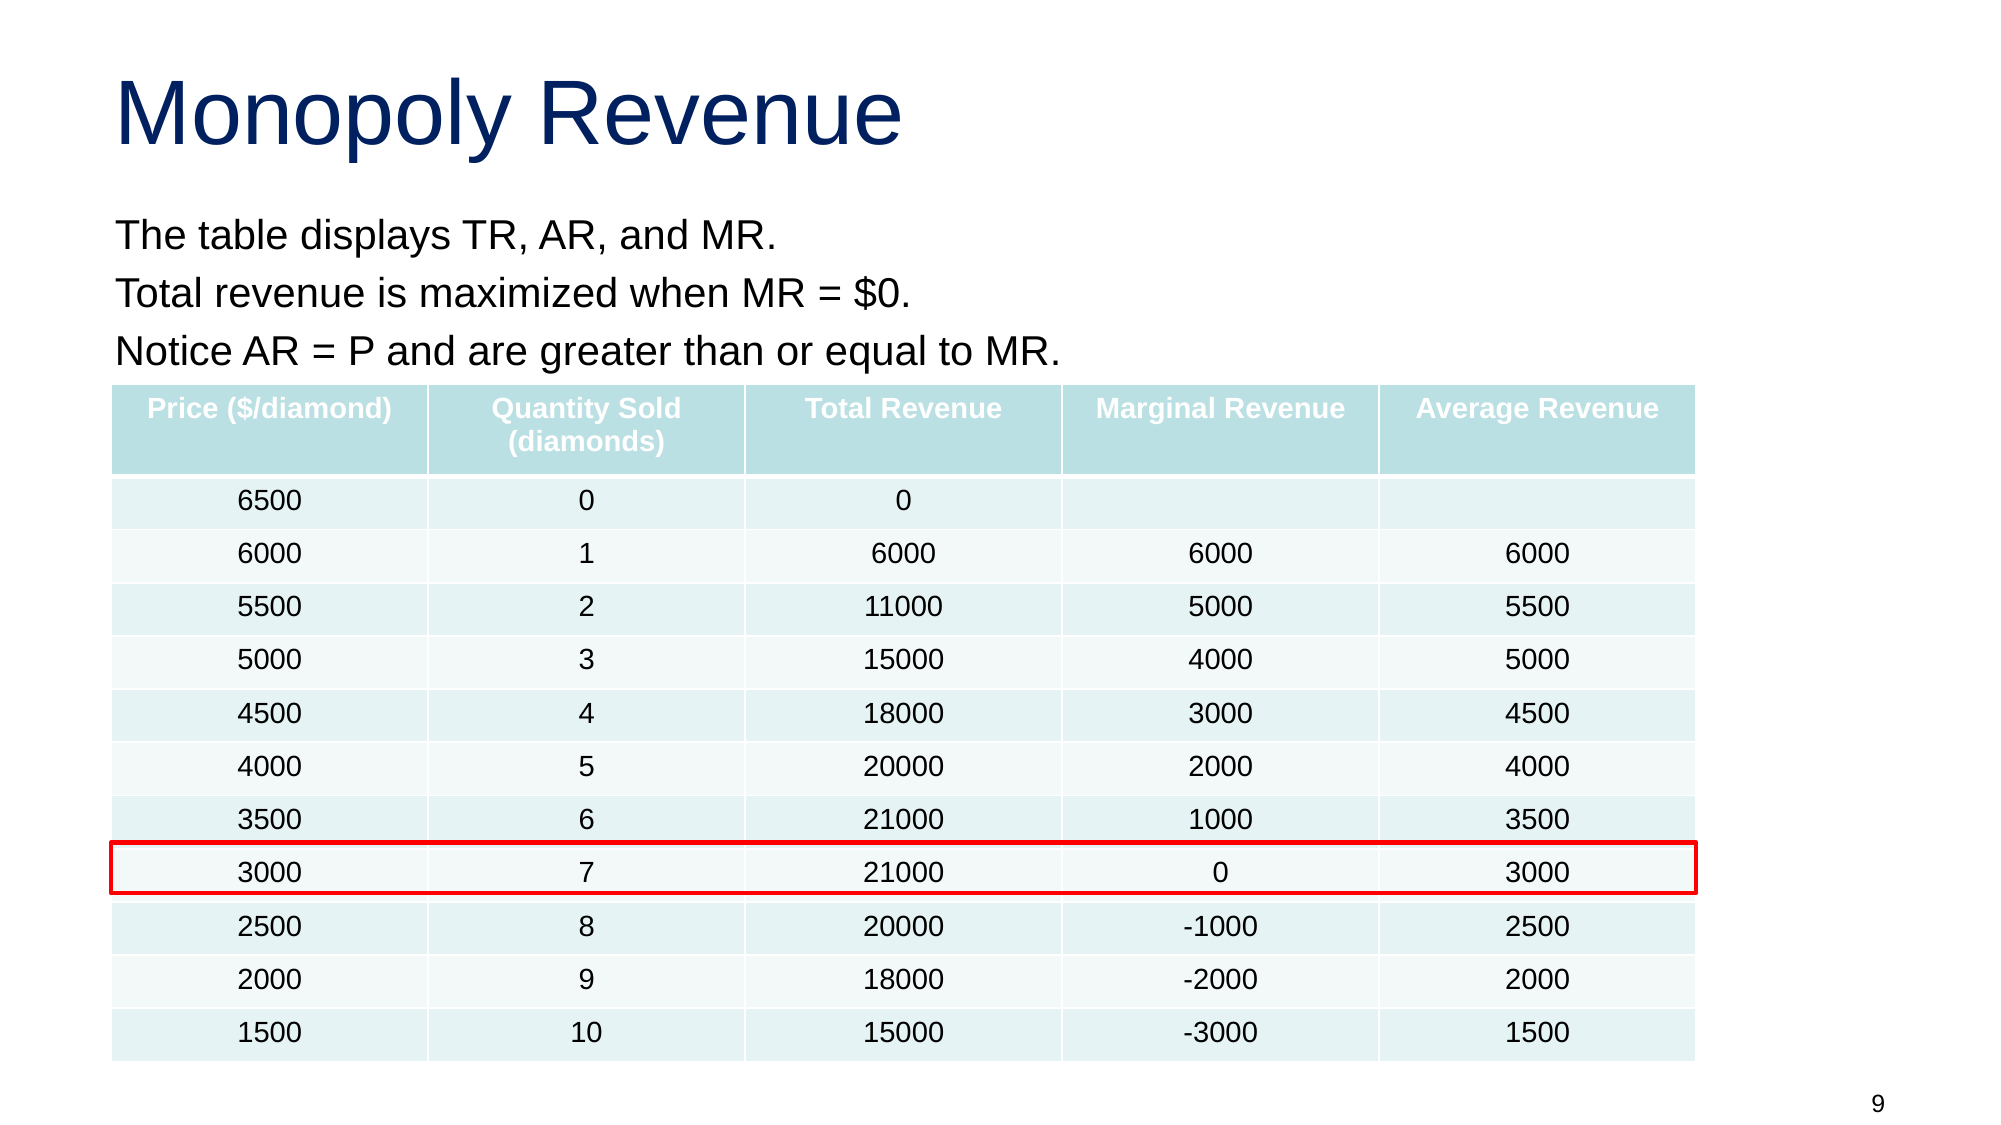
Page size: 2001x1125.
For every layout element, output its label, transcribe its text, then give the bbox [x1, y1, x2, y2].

table_cell 4500 [112, 690, 427, 741]
table_cell 2500 [112, 903, 427, 954]
table_cell 10 [429, 1009, 744, 1061]
table_cell 4 [429, 690, 744, 741]
list The table displays TR, AR, and MR. Total revenue is maximized when MR = $0. Notice AR = P and are greater than or equal to MR. [99, 200, 1900, 1037]
table_cell 3500 [1380, 796, 1695, 842]
table_header Total Revenue [746, 385, 1061, 474]
table_cell 5000 [1380, 637, 1695, 688]
table_cell [1063, 479, 1378, 529]
table_cell 6000 [1380, 530, 1695, 582]
table_cell 1 [429, 530, 744, 582]
table_cell 2000 [112, 956, 427, 1007]
table_header Price ($/diamond) [112, 385, 427, 474]
table_cell 15000 [746, 637, 1061, 688]
table_cell 1000 [1063, 796, 1378, 842]
table_cell 18000 [746, 690, 1061, 741]
title Monopoly Revenue [99, 45, 1900, 175]
table_cell -1000 [1063, 903, 1378, 954]
table_cell 3000 [112, 893, 427, 901]
table_cell 2500 [1380, 903, 1695, 954]
table_cell 6000 [746, 530, 1061, 582]
table_cell 20000 [746, 743, 1061, 795]
table_cell 21000 [746, 893, 1061, 901]
table_cell 5 [429, 743, 744, 795]
table_cell 3 [429, 637, 744, 688]
table_cell 3000 [1063, 690, 1378, 741]
table_cell 11000 [746, 584, 1061, 635]
table_cell 6000 [112, 530, 427, 582]
table_cell 4000 [1380, 743, 1695, 795]
table_header Marginal Revenue [1063, 385, 1378, 474]
table_cell 9 [429, 956, 744, 1007]
table_cell 3000 [1380, 893, 1695, 901]
table_cell 20000 [746, 903, 1061, 954]
table_cell 18000 [746, 956, 1061, 1007]
table_cell -2000 [1063, 956, 1378, 1007]
table_cell 3500 [112, 796, 427, 842]
table_cell 2000 [1380, 956, 1695, 1007]
table_header Quantity Sold (diamonds) [429, 385, 744, 474]
table_cell 5500 [112, 584, 427, 635]
table_cell 5000 [112, 637, 427, 688]
table_cell 0 [746, 479, 1061, 529]
table_header Average Revenue [1380, 385, 1695, 474]
table_cell 5500 [1380, 584, 1695, 635]
table_cell 1500 [112, 1009, 427, 1061]
table_cell -3000 [1063, 1009, 1378, 1061]
table_cell 21000 [746, 796, 1061, 842]
table_cell 4000 [112, 743, 427, 795]
table_cell 15000 [746, 1009, 1061, 1061]
table_cell 2000 [1063, 743, 1378, 795]
table_cell 8 [429, 903, 744, 954]
table_cell 4500 [1380, 690, 1695, 741]
table_cell 0 [429, 479, 744, 529]
table_cell 6500 [112, 479, 427, 529]
table_cell 1500 [1380, 1009, 1695, 1061]
table_cell [1380, 479, 1695, 529]
table_cell 5000 [1063, 584, 1378, 635]
table_cell 0 [1063, 893, 1378, 901]
text_box [111, 842, 1697, 893]
table_cell 6 [429, 796, 744, 842]
table_cell 6000 [1063, 530, 1378, 582]
table_cell 4000 [1063, 637, 1378, 688]
table_cell 7 [429, 893, 744, 901]
table_cell 2 [429, 584, 744, 635]
